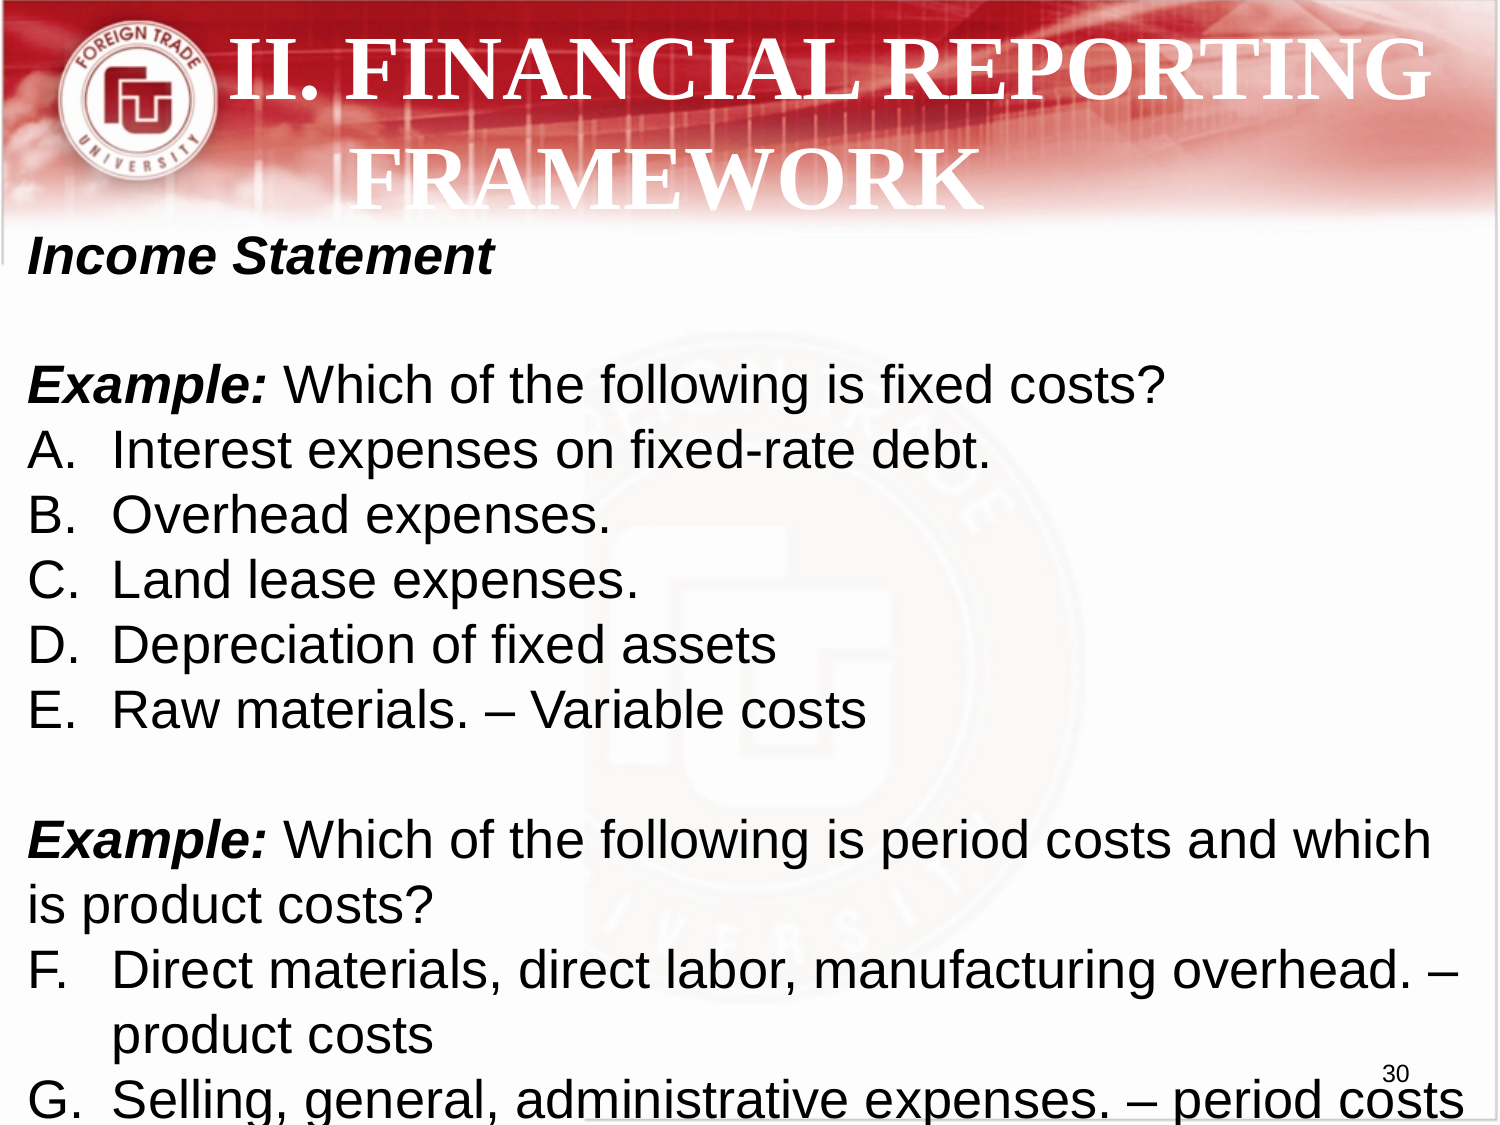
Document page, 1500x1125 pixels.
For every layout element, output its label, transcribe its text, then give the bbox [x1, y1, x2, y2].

picture [0, 0, 1500, 1125]
title II. FINANCIAL REPORTING FRAMEWORK [212, 35, 1500, 201]
slide_number 30 [1074, 1042, 1425, 1103]
list Income Statement Example: Which of the following is fixed costs? Interest expenses on fixed-rate debt. Overhead expenses. Land lease expenses. Depreciation of fixed assets Raw materials. – Variable costs Example: Which of the following is period costs and which is product costs? Direct materials, direct labor, manufacturing overhead. – product costs Selling, general, administrative expenses. – period costs [12, 212, 1500, 984]
